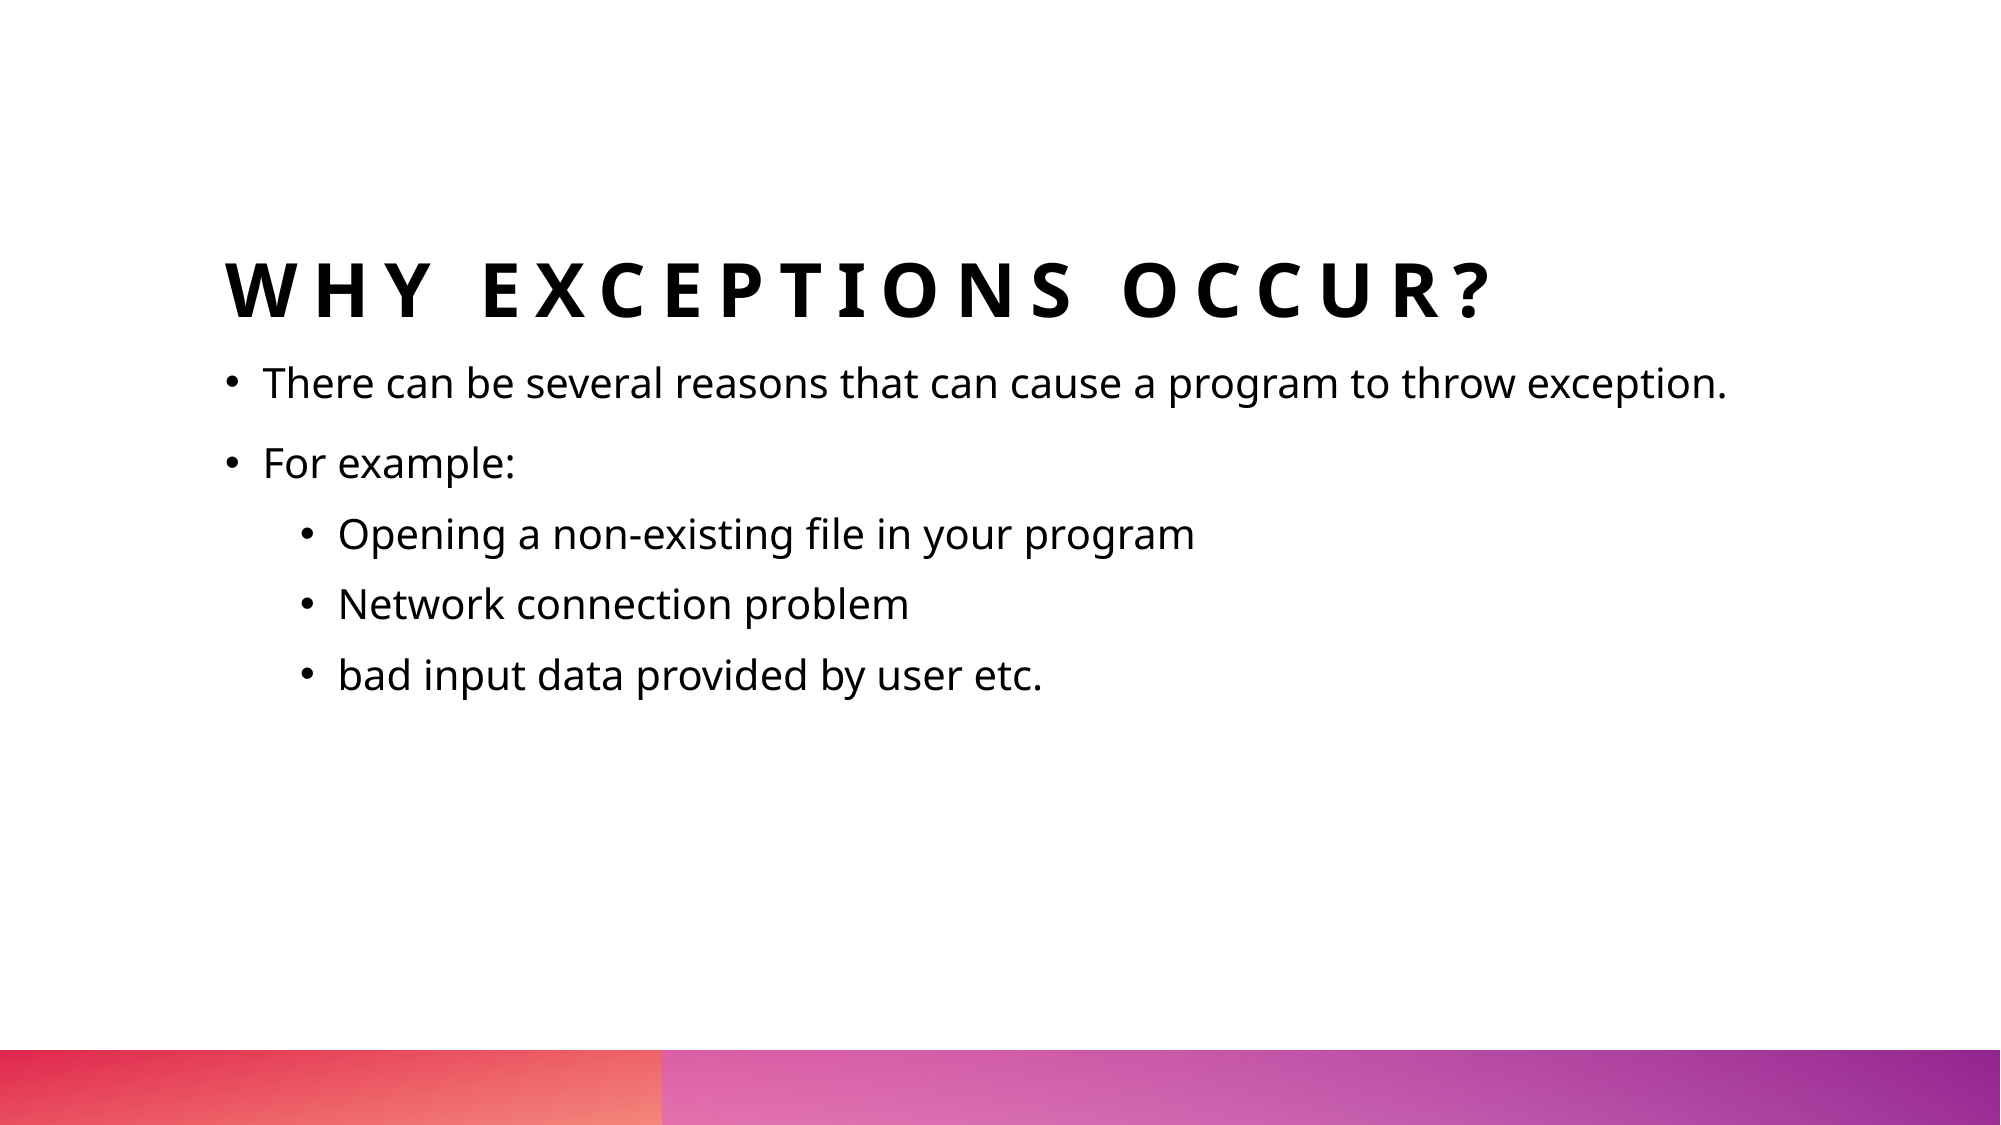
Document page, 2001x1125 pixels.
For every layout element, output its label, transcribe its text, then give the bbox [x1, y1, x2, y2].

list There can be several reasons that can cause a program to throw exception. For example: Opening a non-existing file in your program Network connection problem bad input data provided by user etc. [225, 346, 1905, 996]
title Why Exceptions Occur? [225, 130, 1905, 333]
